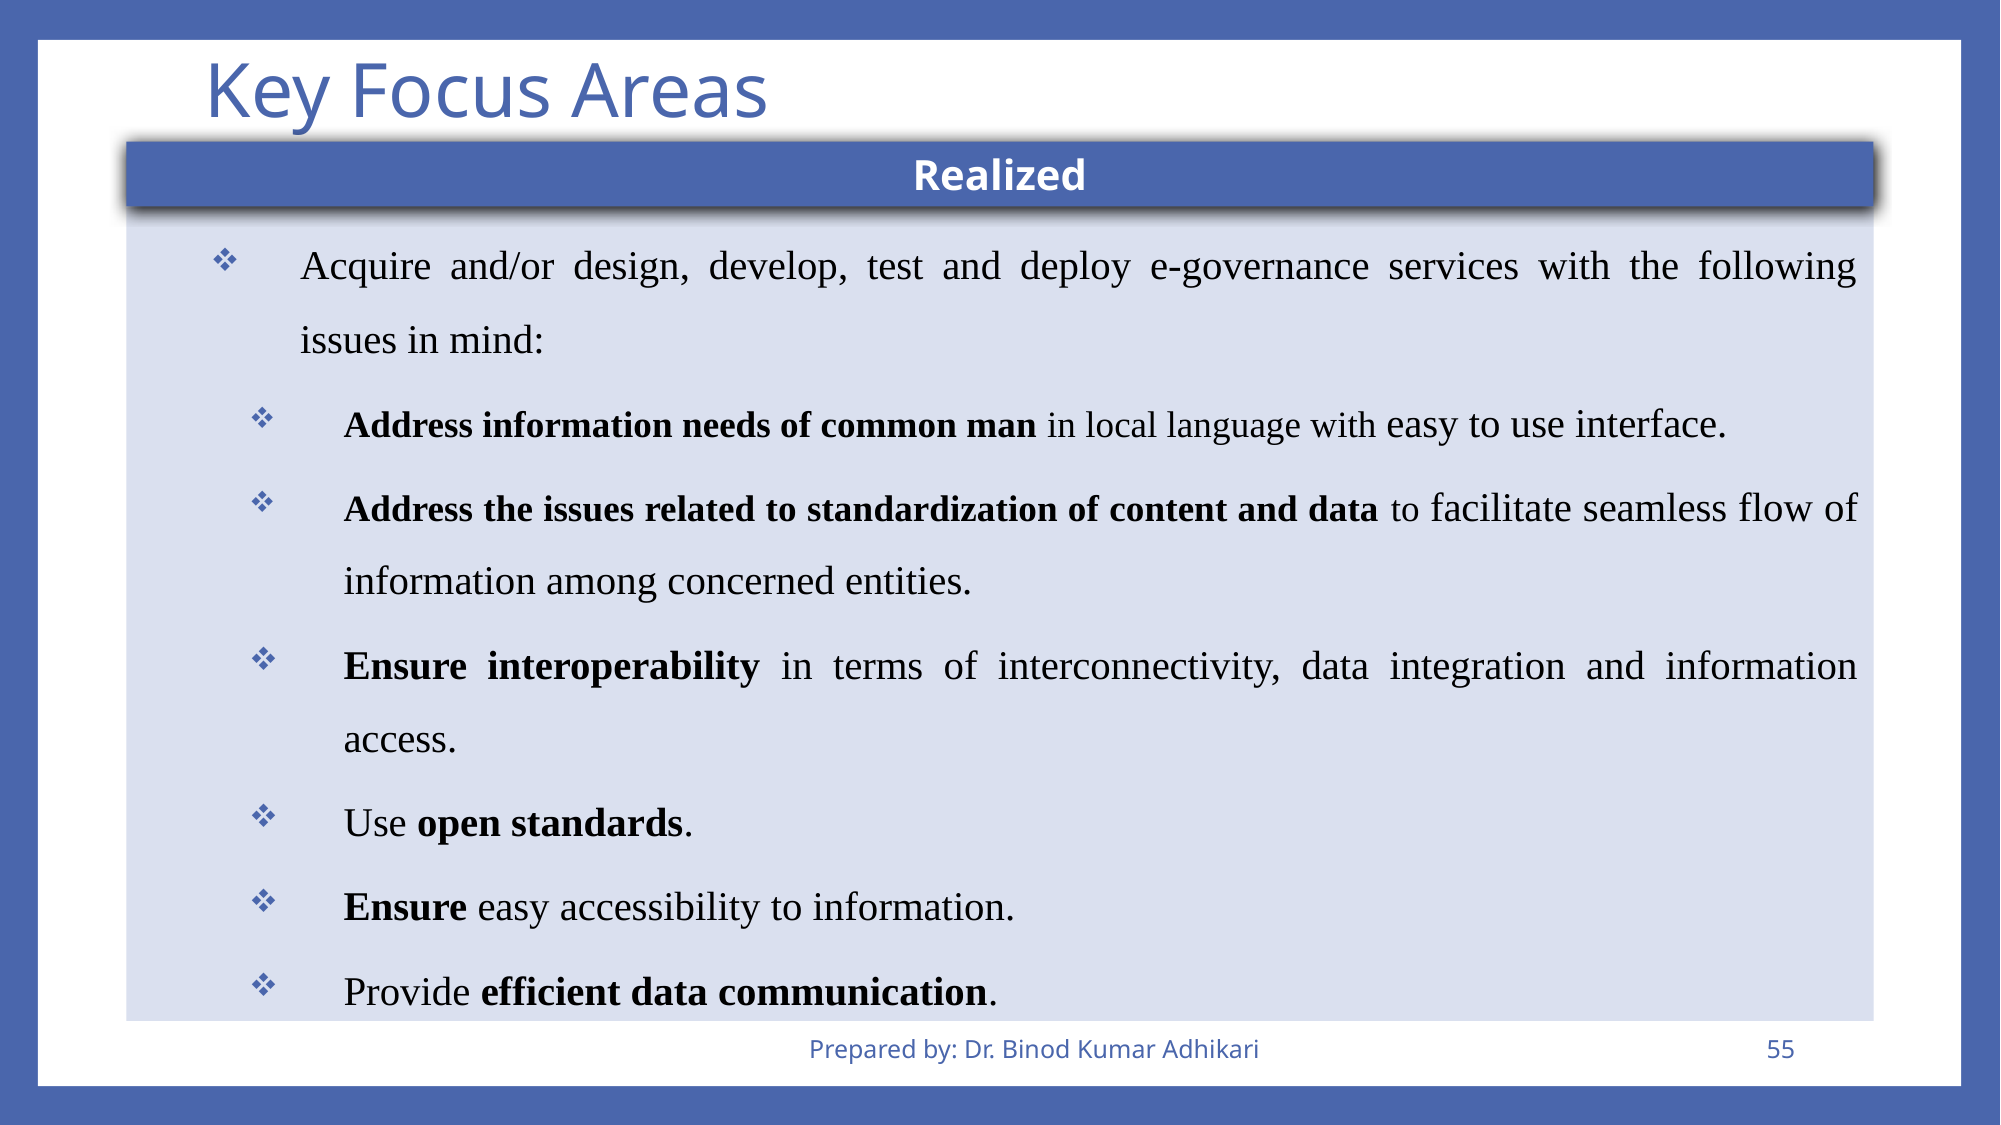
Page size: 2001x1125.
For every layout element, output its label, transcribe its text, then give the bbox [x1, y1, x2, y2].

footer Prepared by: Dr. Binod Kumar Adhikari [647, 1020, 1422, 1081]
list Acquire and/or design, develop, test and deploy e-governance services with the following issues in mind: Address information needs of common man in local language with easy to use interface. Address the issues related to standardization of content and data to facilitate seamless flow of information among concerned entities. Ensure interoperability in terms of interconnectivity, data integration and information access. Use open standards. Ensure easy accessibility to information. Provide efficient data communication. [126, 225, 1874, 1021]
title Key Focus Areas [189, 45, 1810, 128]
slide_number 55 [1530, 1020, 1811, 1081]
text_box Realized [126, 141, 1874, 207]
